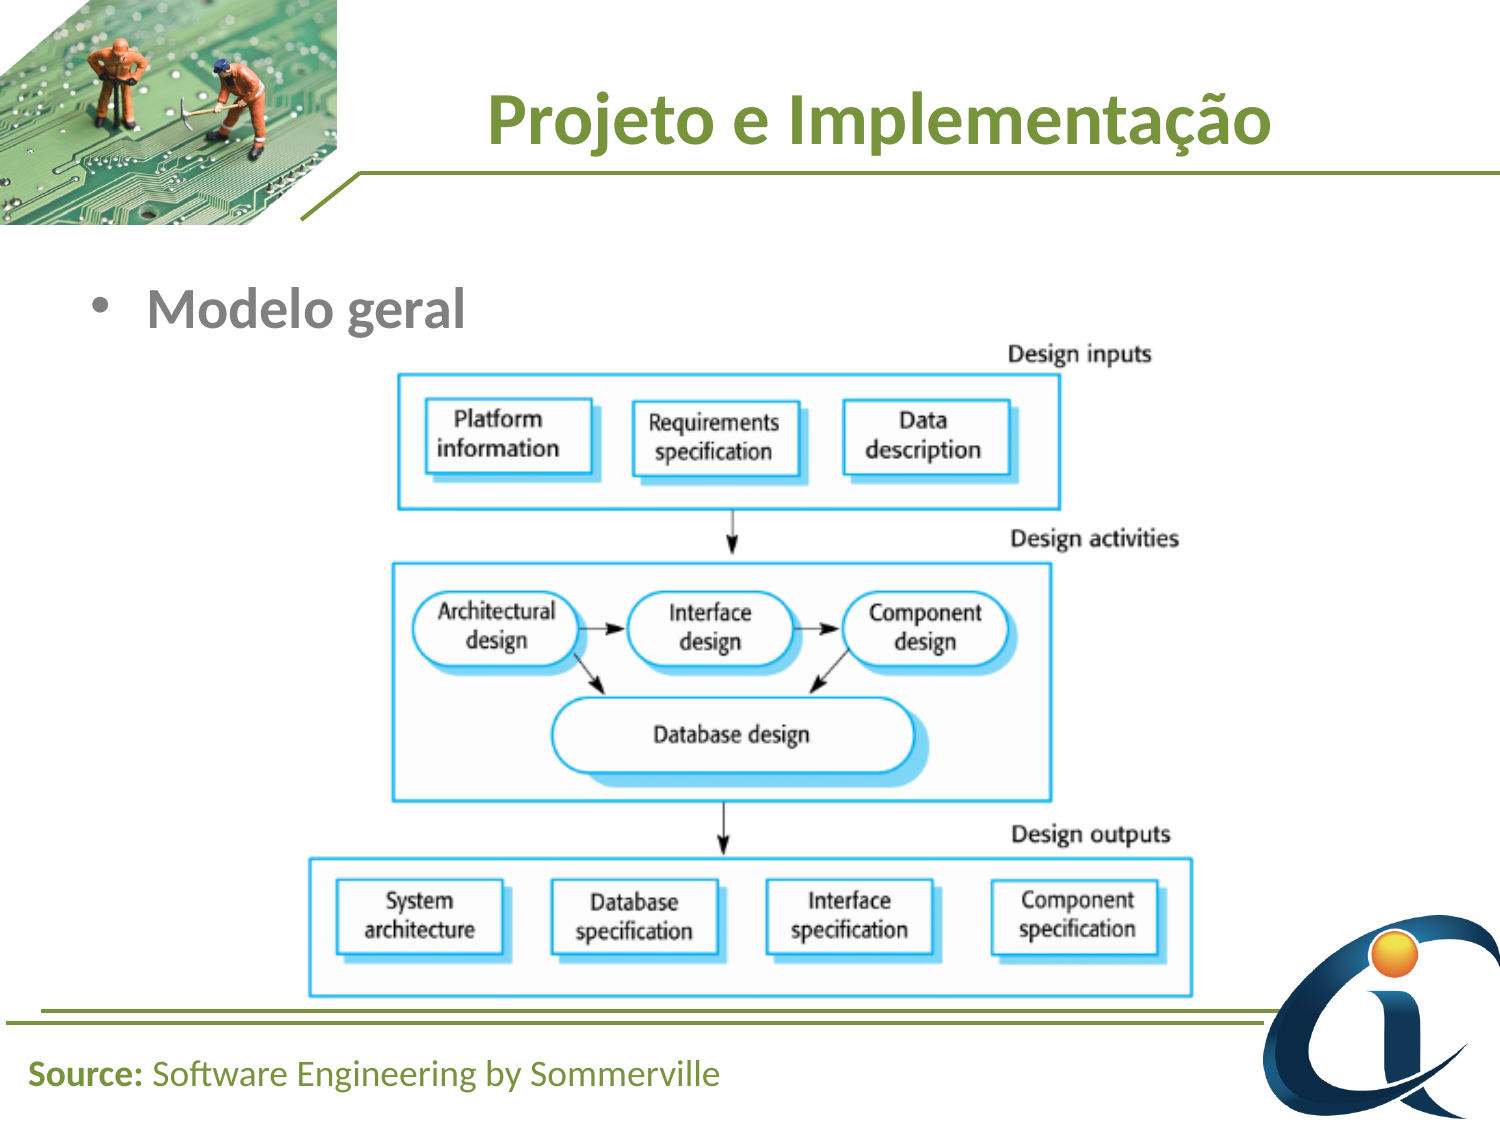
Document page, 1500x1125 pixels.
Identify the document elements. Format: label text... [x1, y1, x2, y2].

picture [0, 0, 337, 225]
list Modelo geral [75, 262, 1425, 362]
picture [1263, 915, 1500, 1119]
picture [300, 337, 1205, 1006]
title Projeto e Implementação [336, 20, 1425, 209]
